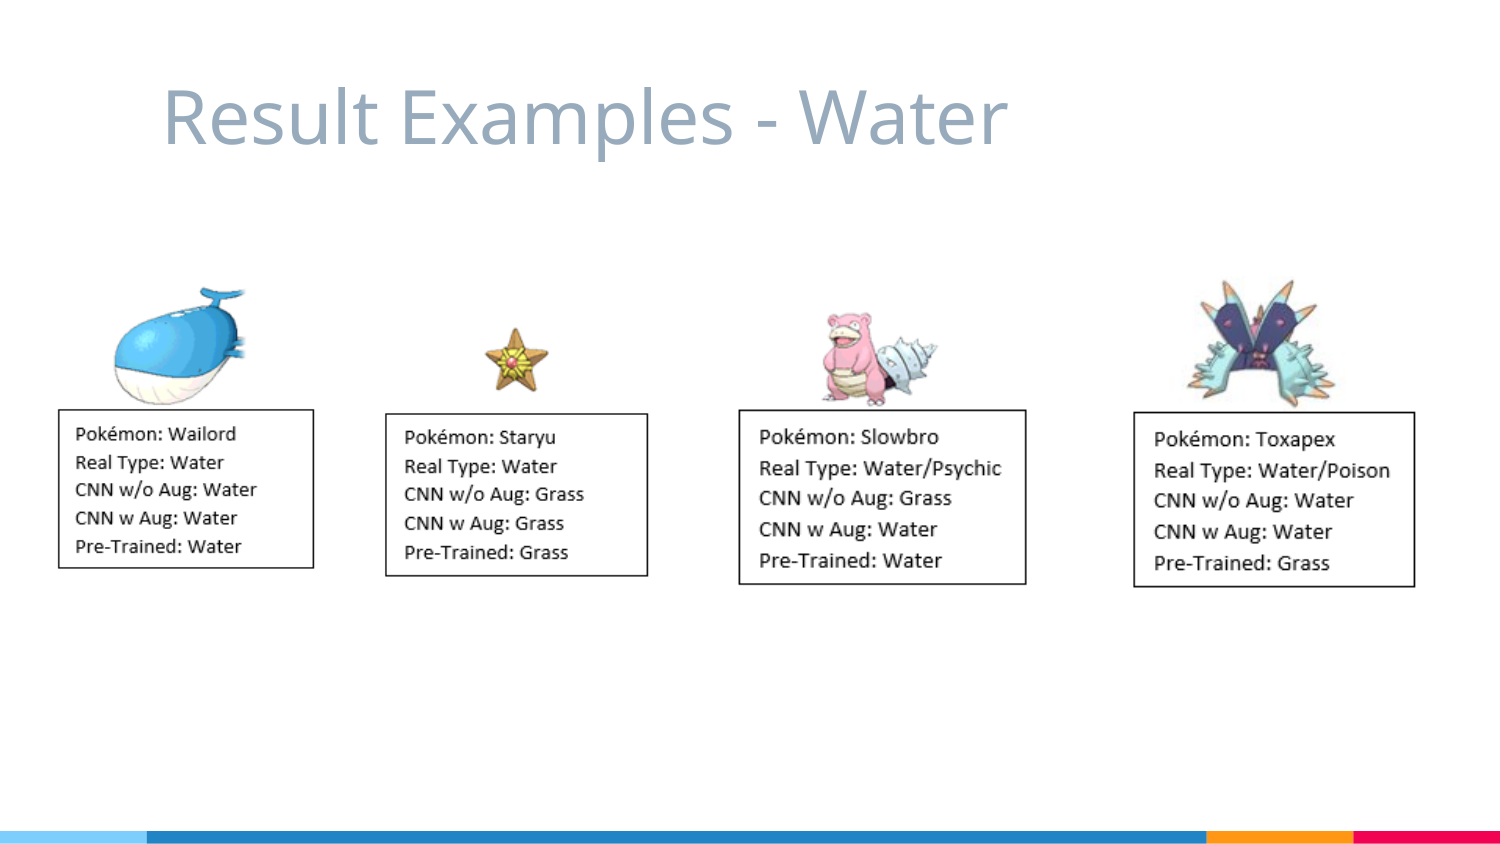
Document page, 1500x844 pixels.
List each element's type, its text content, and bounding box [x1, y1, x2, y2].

picture [1082, 274, 1476, 605]
picture [27, 277, 679, 603]
title Result Examples - Water [146, 33, 1207, 175]
picture [705, 294, 1055, 619]
